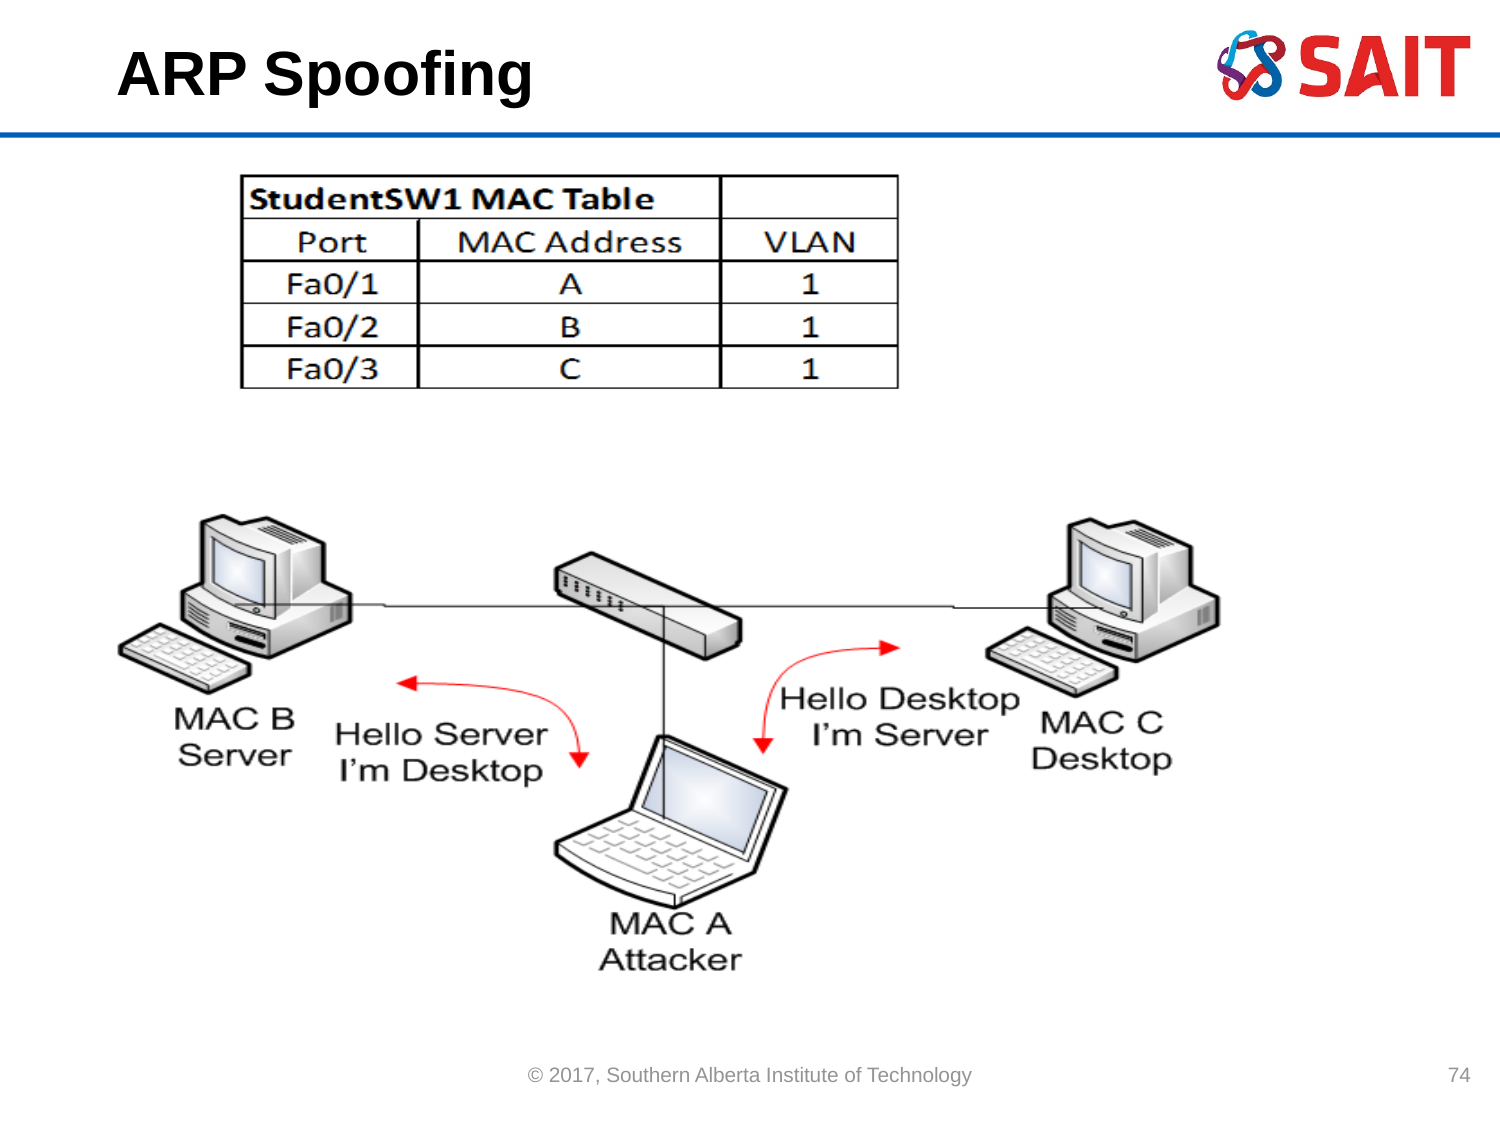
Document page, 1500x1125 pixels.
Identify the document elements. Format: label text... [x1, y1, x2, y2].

picture [1187, 0, 1500, 130]
picture [66, 158, 1349, 1032]
title ARP Spoofing [101, 25, 1200, 129]
